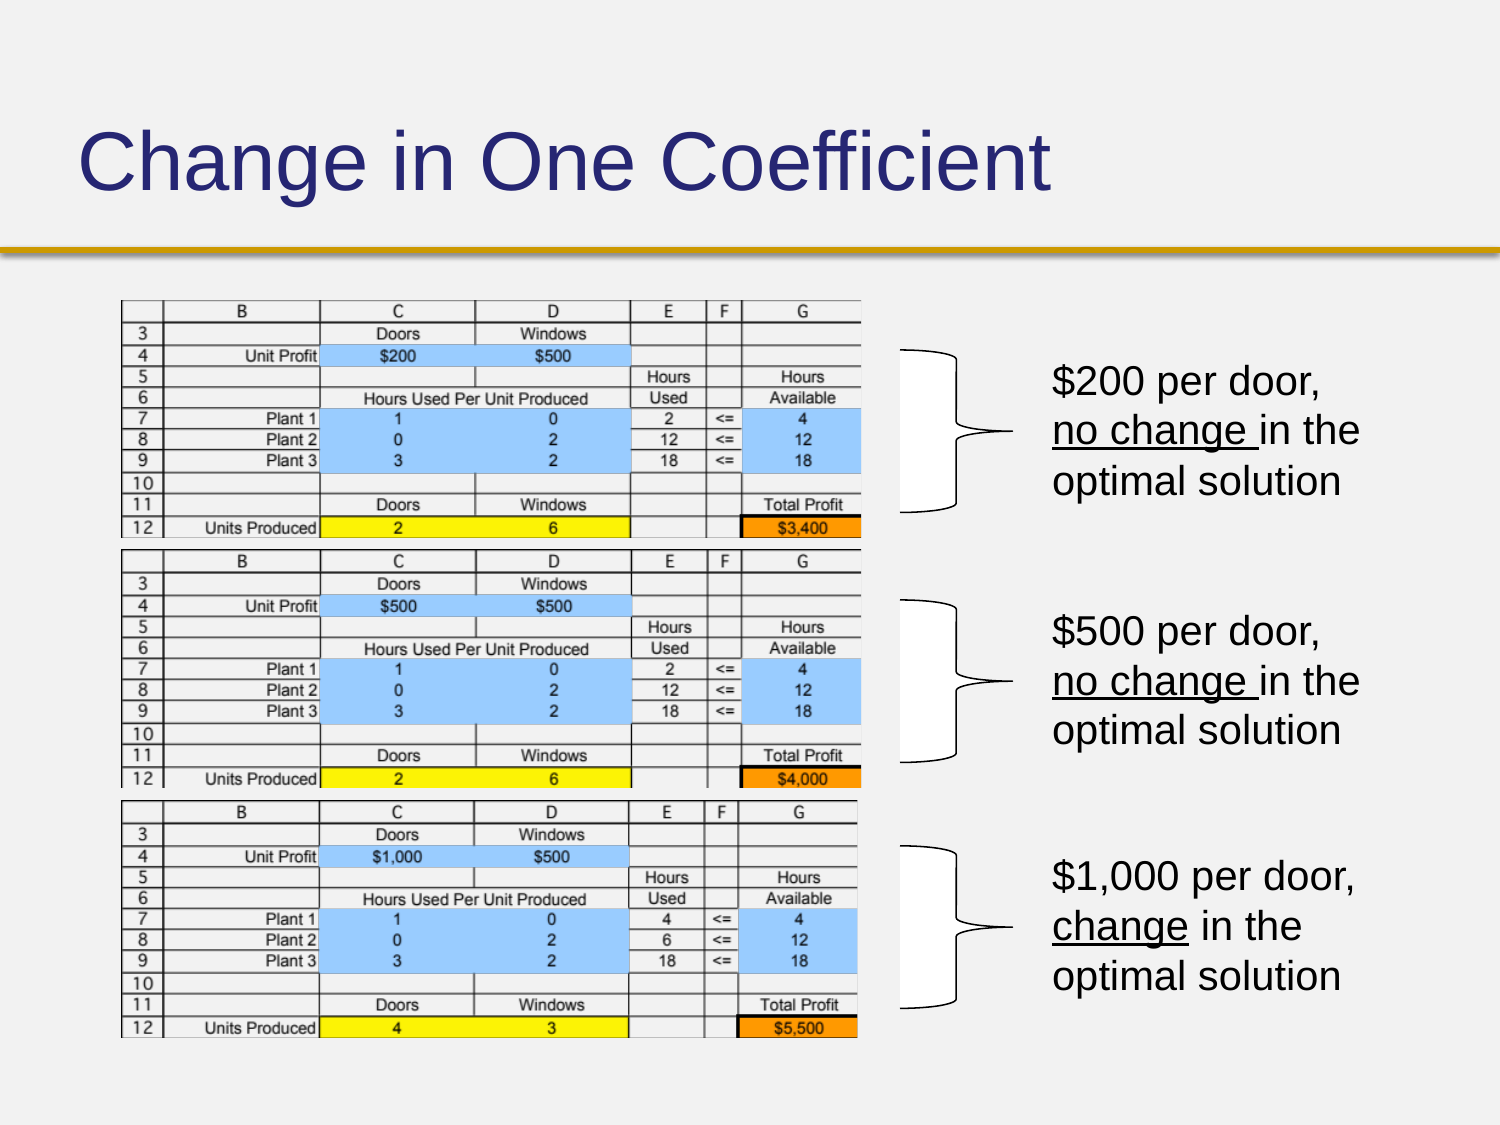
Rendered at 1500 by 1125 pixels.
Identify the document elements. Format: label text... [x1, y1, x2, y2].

text_box $500 per door, no change in the optimal solution [1037, 595, 1400, 761]
text_box [900, 845, 1013, 1009]
title Change in One Coefficient [62, 99, 1438, 288]
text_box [120, 299, 862, 538]
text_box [120, 800, 858, 1038]
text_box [120, 549, 862, 789]
text_box $1,000 per door, change in the optimal solution [1037, 841, 1400, 1007]
text_box [900, 349, 1013, 513]
text_box [900, 599, 1013, 763]
text_box $200 per door, no change in the optimal solution [1037, 345, 1400, 511]
